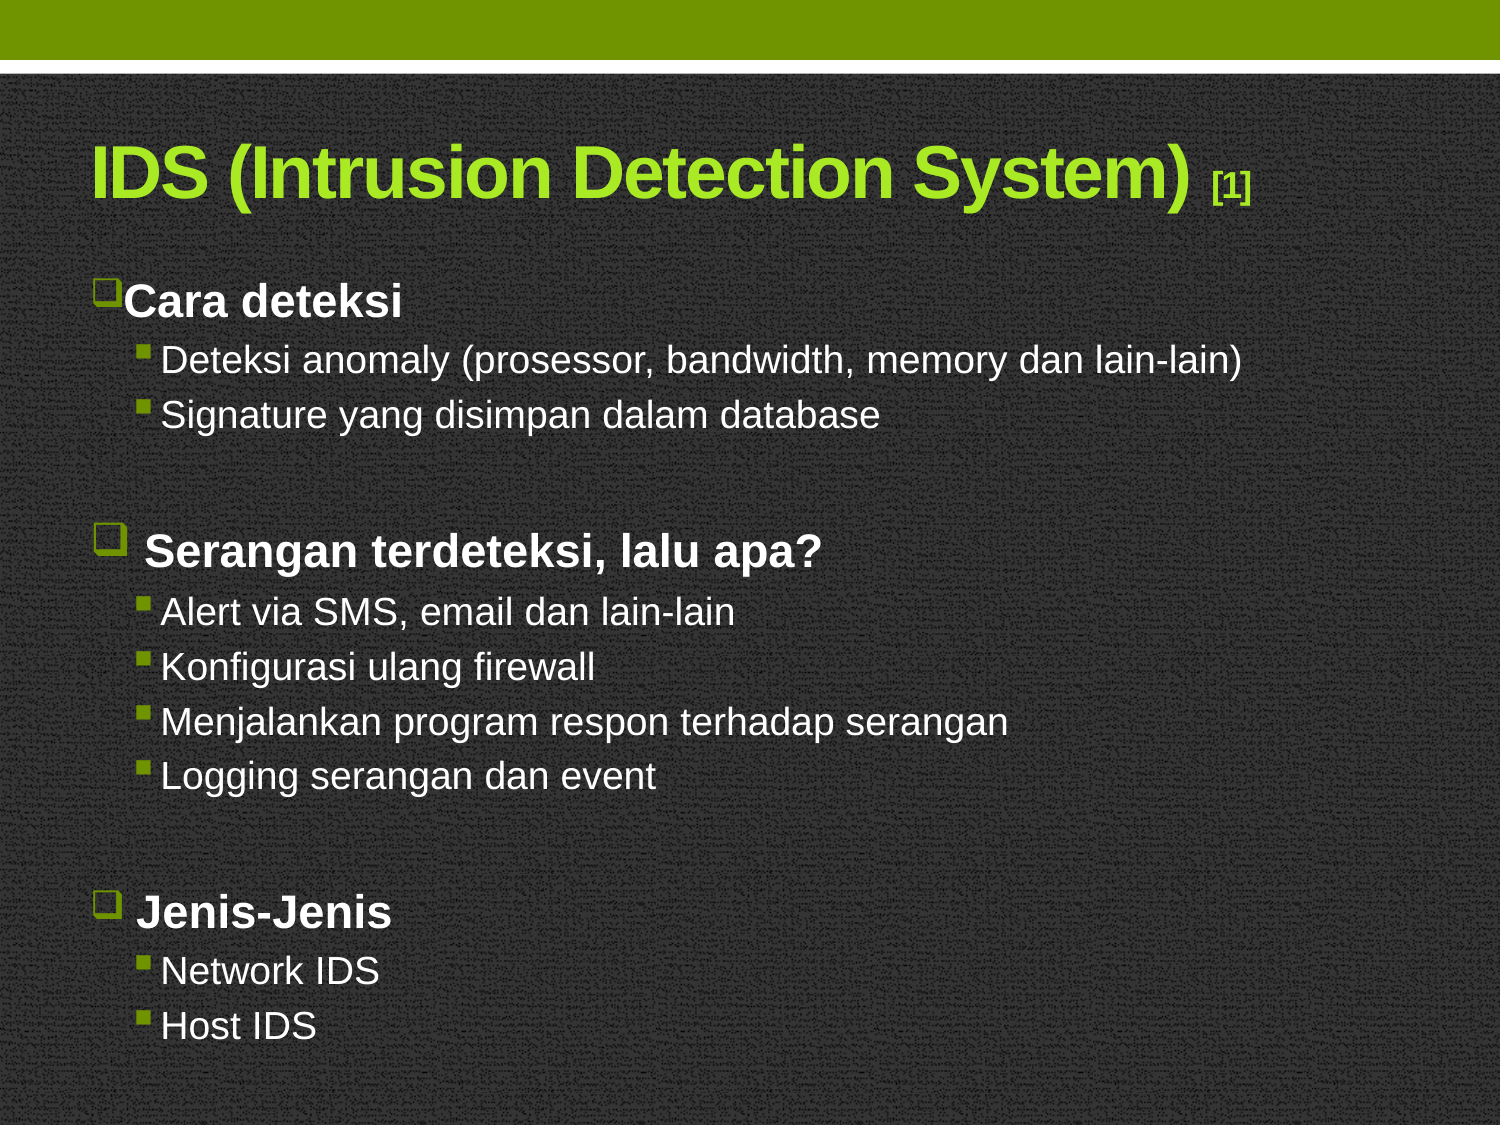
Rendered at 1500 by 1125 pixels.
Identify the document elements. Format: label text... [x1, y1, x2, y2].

list Cara deteksi Deteksi anomaly (prosessor, bandwidth, memory dan lain-lain) Signature yang disimpan dalam database Serangan terdeteksi, lalu apa? Alert via SMS, email dan lain-lain Konfigurasi ulang firewall Menjalankan program respon terhadap serangan Logging serangan dan event Jenis-Jenis Network IDS Host IDS [75, 262, 1425, 1063]
title IDS (Intrusion Detection System) [1] [75, 87, 1425, 250]
